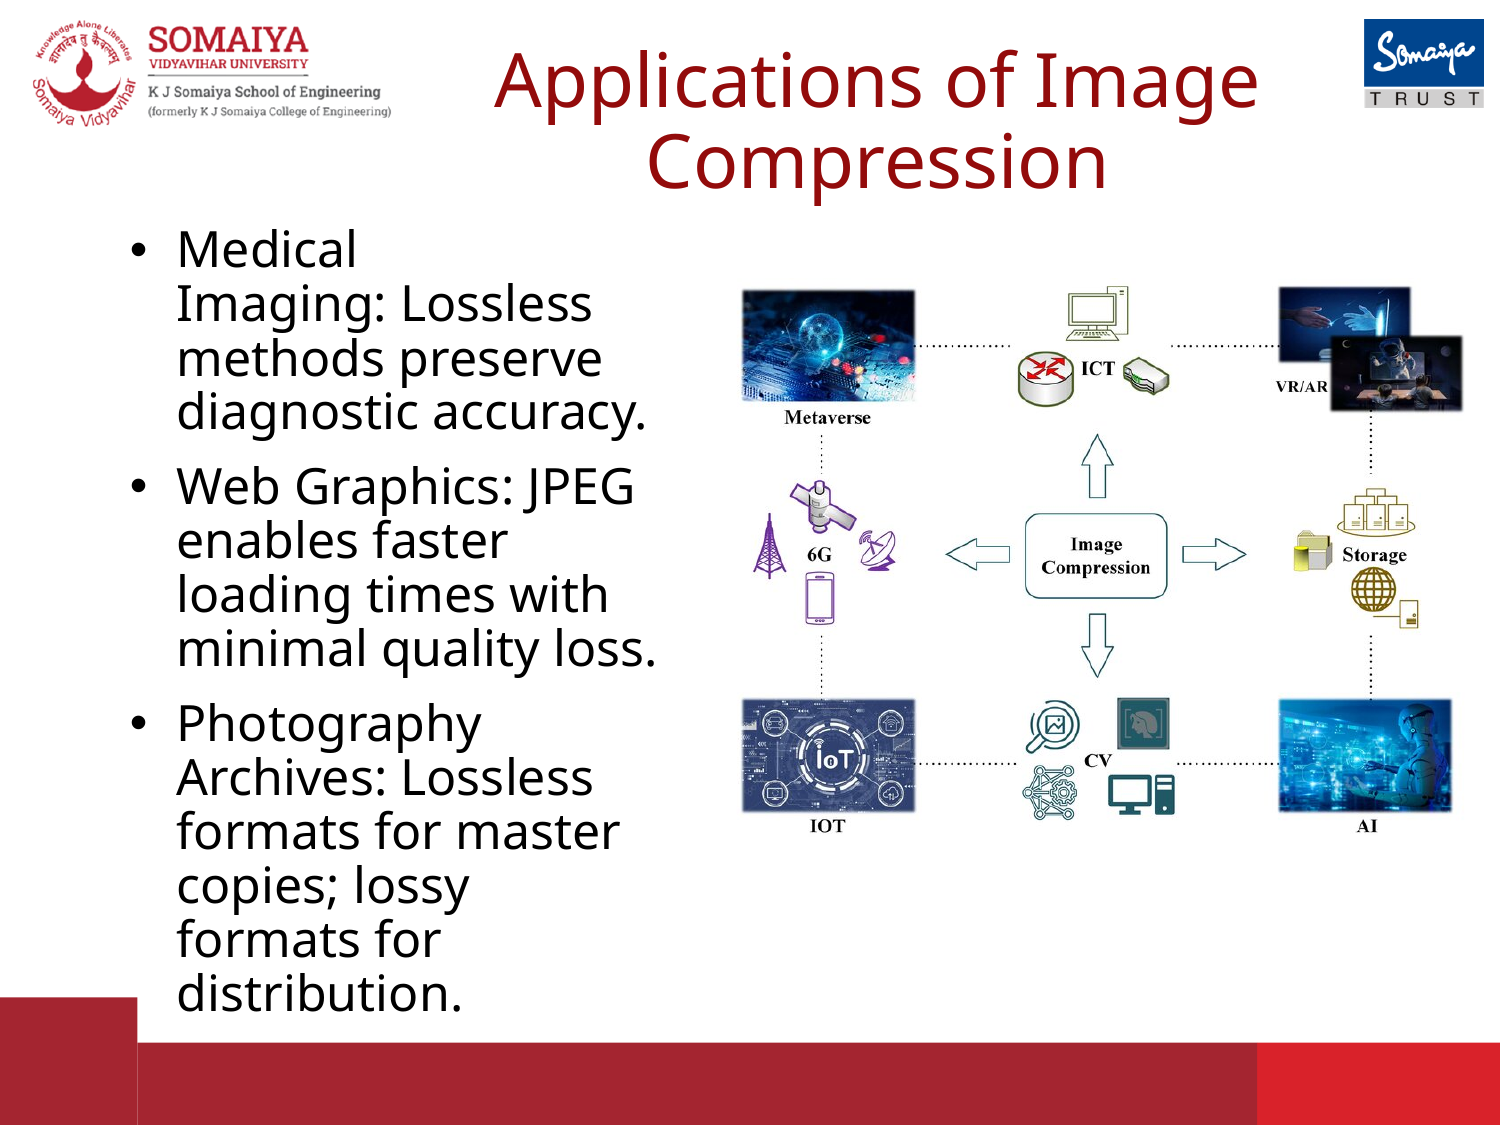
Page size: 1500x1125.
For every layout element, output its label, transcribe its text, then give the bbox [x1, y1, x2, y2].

title Applications of Image Compression [407, 35, 1349, 179]
picture [1364, 19, 1484, 108]
list Medical Imaging: Lossless methods preserve diagnostic accuracy. Web Graphics: JPEG enables faster loading times with minimal quality loss. Photography Archives: Lossless formats for master copies; lossy formats for distribution. [114, 217, 680, 1000]
picture [708, 278, 1465, 847]
picture [0, 0, 420, 134]
